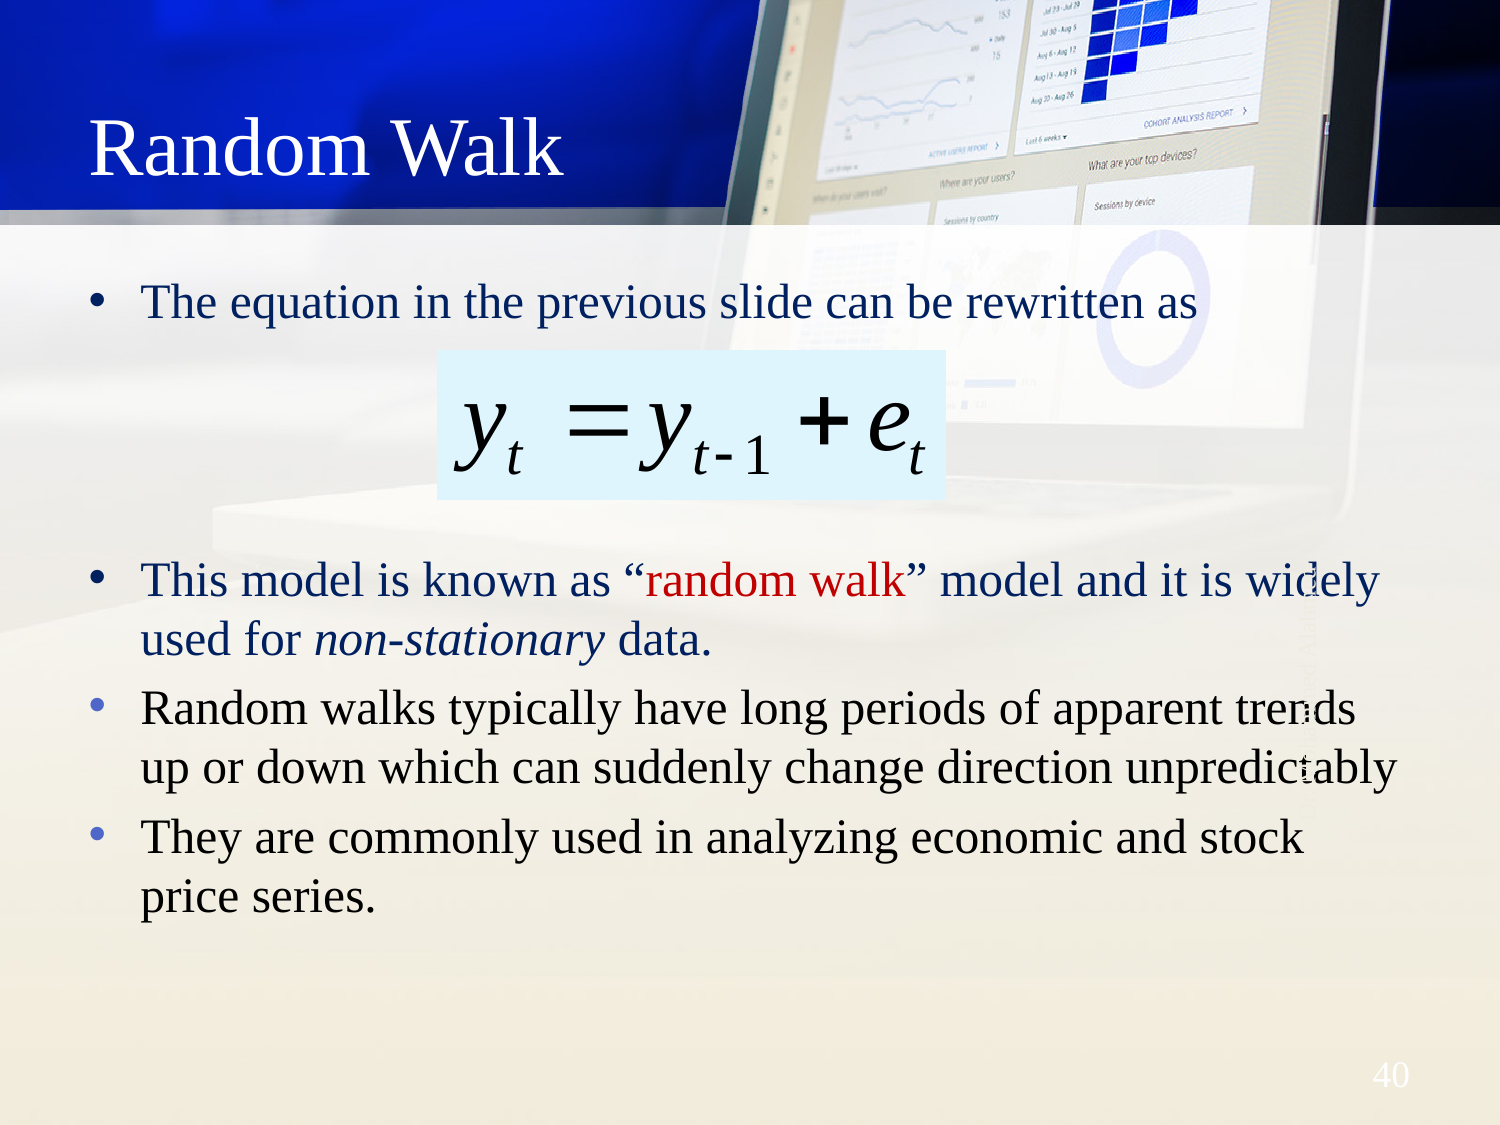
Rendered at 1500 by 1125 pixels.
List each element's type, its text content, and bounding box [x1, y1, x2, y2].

picture [0, 0, 1500, 1125]
title Random Walk [73, 58, 1427, 226]
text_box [437, 349, 946, 501]
list The equation in the previous slide can be rewritten as This model is known as “random walk” model and it is widely used for non-stationary data. Random walks typically have long periods of apparent trends up or down which can suddenly change direction unpredictably They are commonly used in analyzing economic and stock price series. [73, 261, 1427, 1064]
slide_number 40 [1074, 1042, 1425, 1103]
footer Dr. Mohammed Alahmed [1275, 500, 1336, 889]
